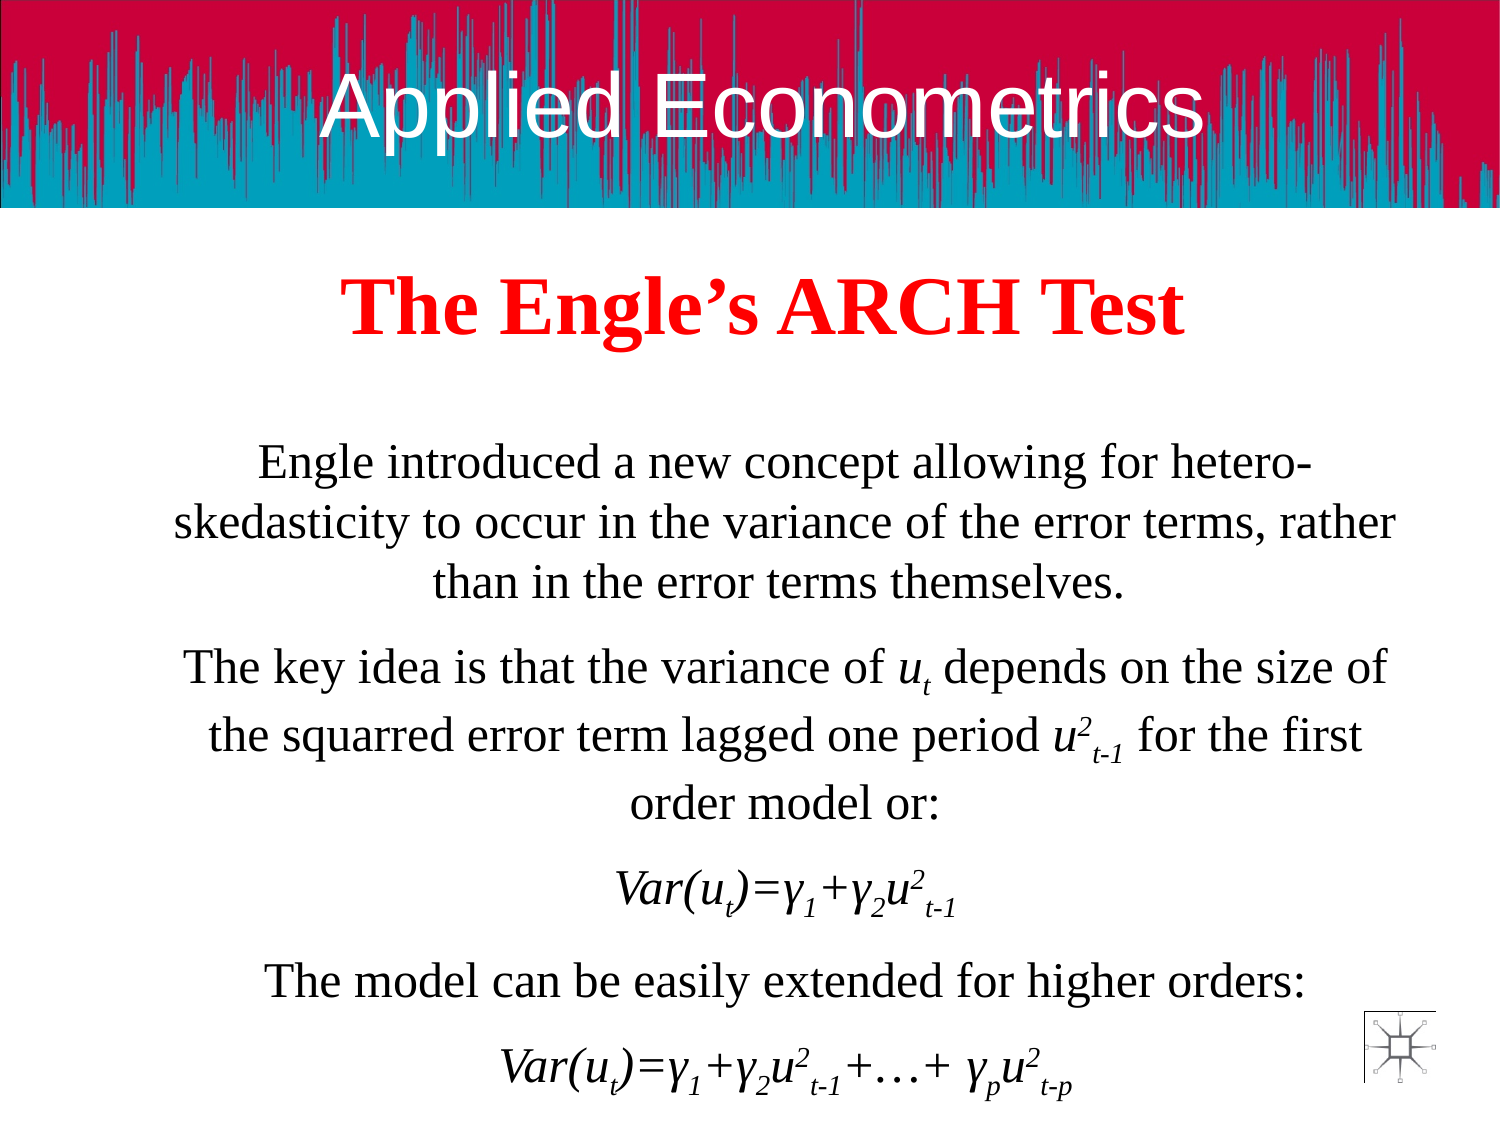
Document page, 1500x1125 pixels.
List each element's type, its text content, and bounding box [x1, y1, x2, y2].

text_box Engle introduced a new concept allowing for hetero-skedasticity to occur in the variance of the error terms, rather than in the error terms themselves. The key idea is that the variance of ut depends on the size of the squarred error term lagged one period u2t-1 for the first order model or: Var(ut)=γ1+γ2u2t-1 The model can be easily extended for higher orders: Var(ut)=γ1+γ2u2t-1+…+ γpu2t-p [135, 420, 1436, 1109]
picture [0, 0, 1500, 208]
title The Engle’s ARCH Test [88, 243, 1439, 360]
